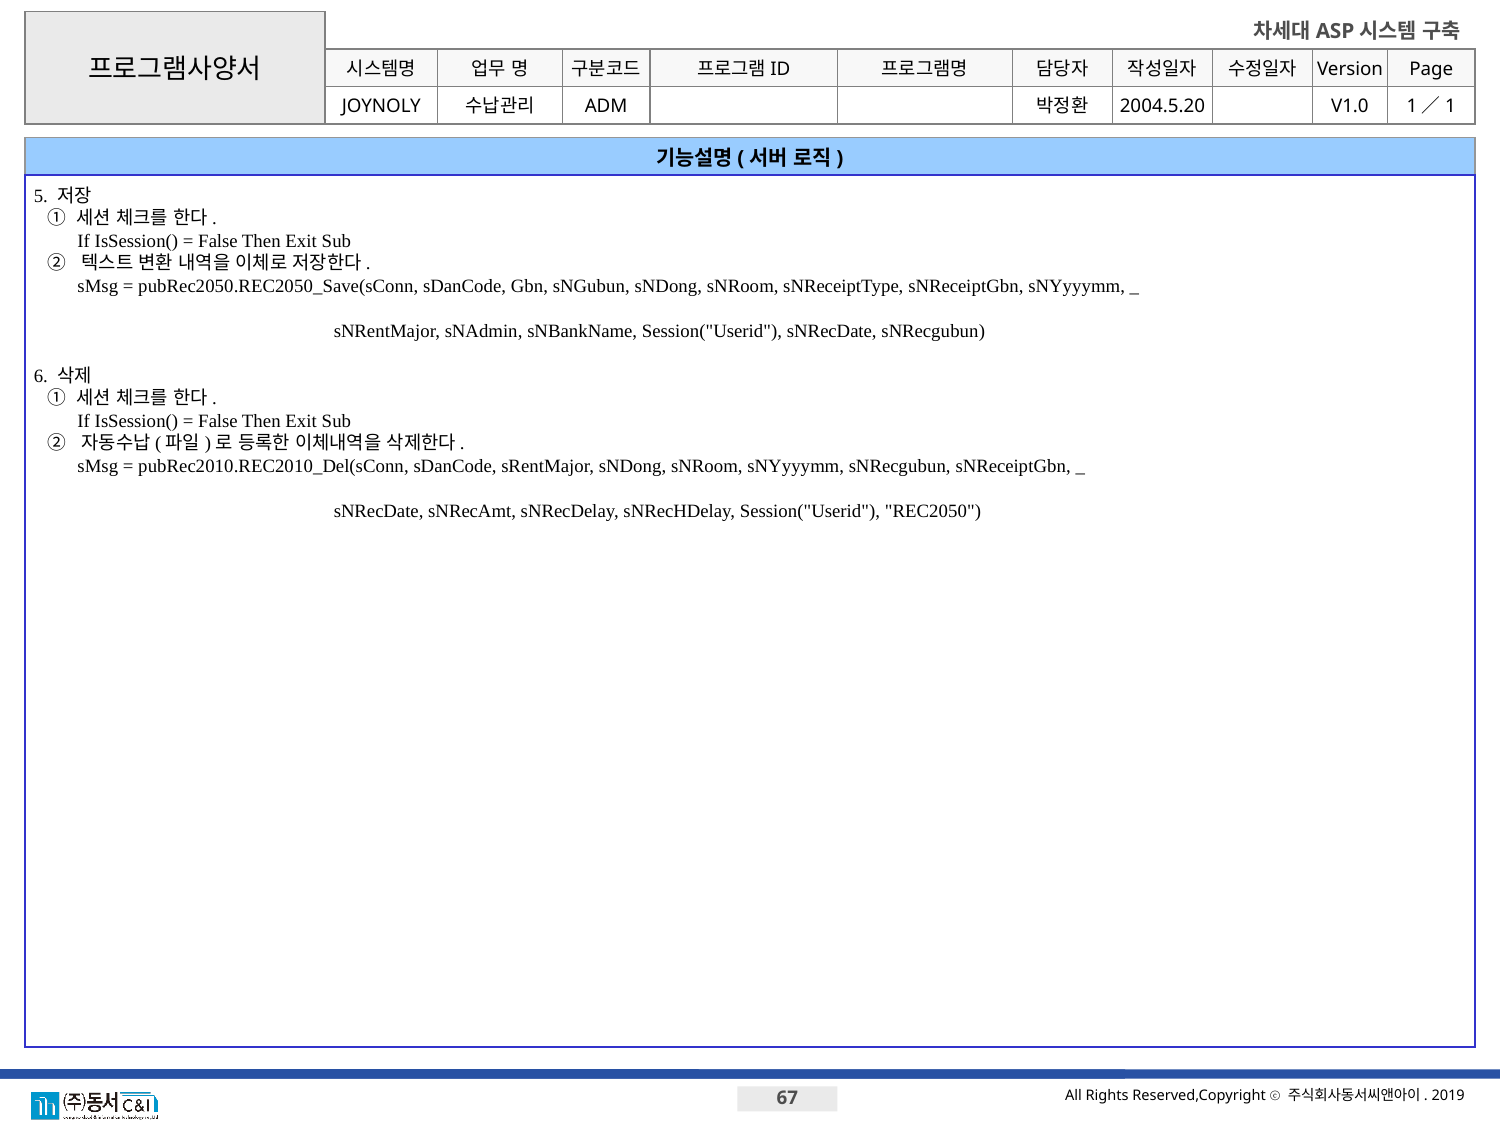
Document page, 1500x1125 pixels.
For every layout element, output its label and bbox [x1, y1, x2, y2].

picture [60, 1091, 159, 1120]
text_box [24, 11, 1013, 124]
text_box [24, 137, 1475, 1047]
picture [151, 1091, 159, 1100]
